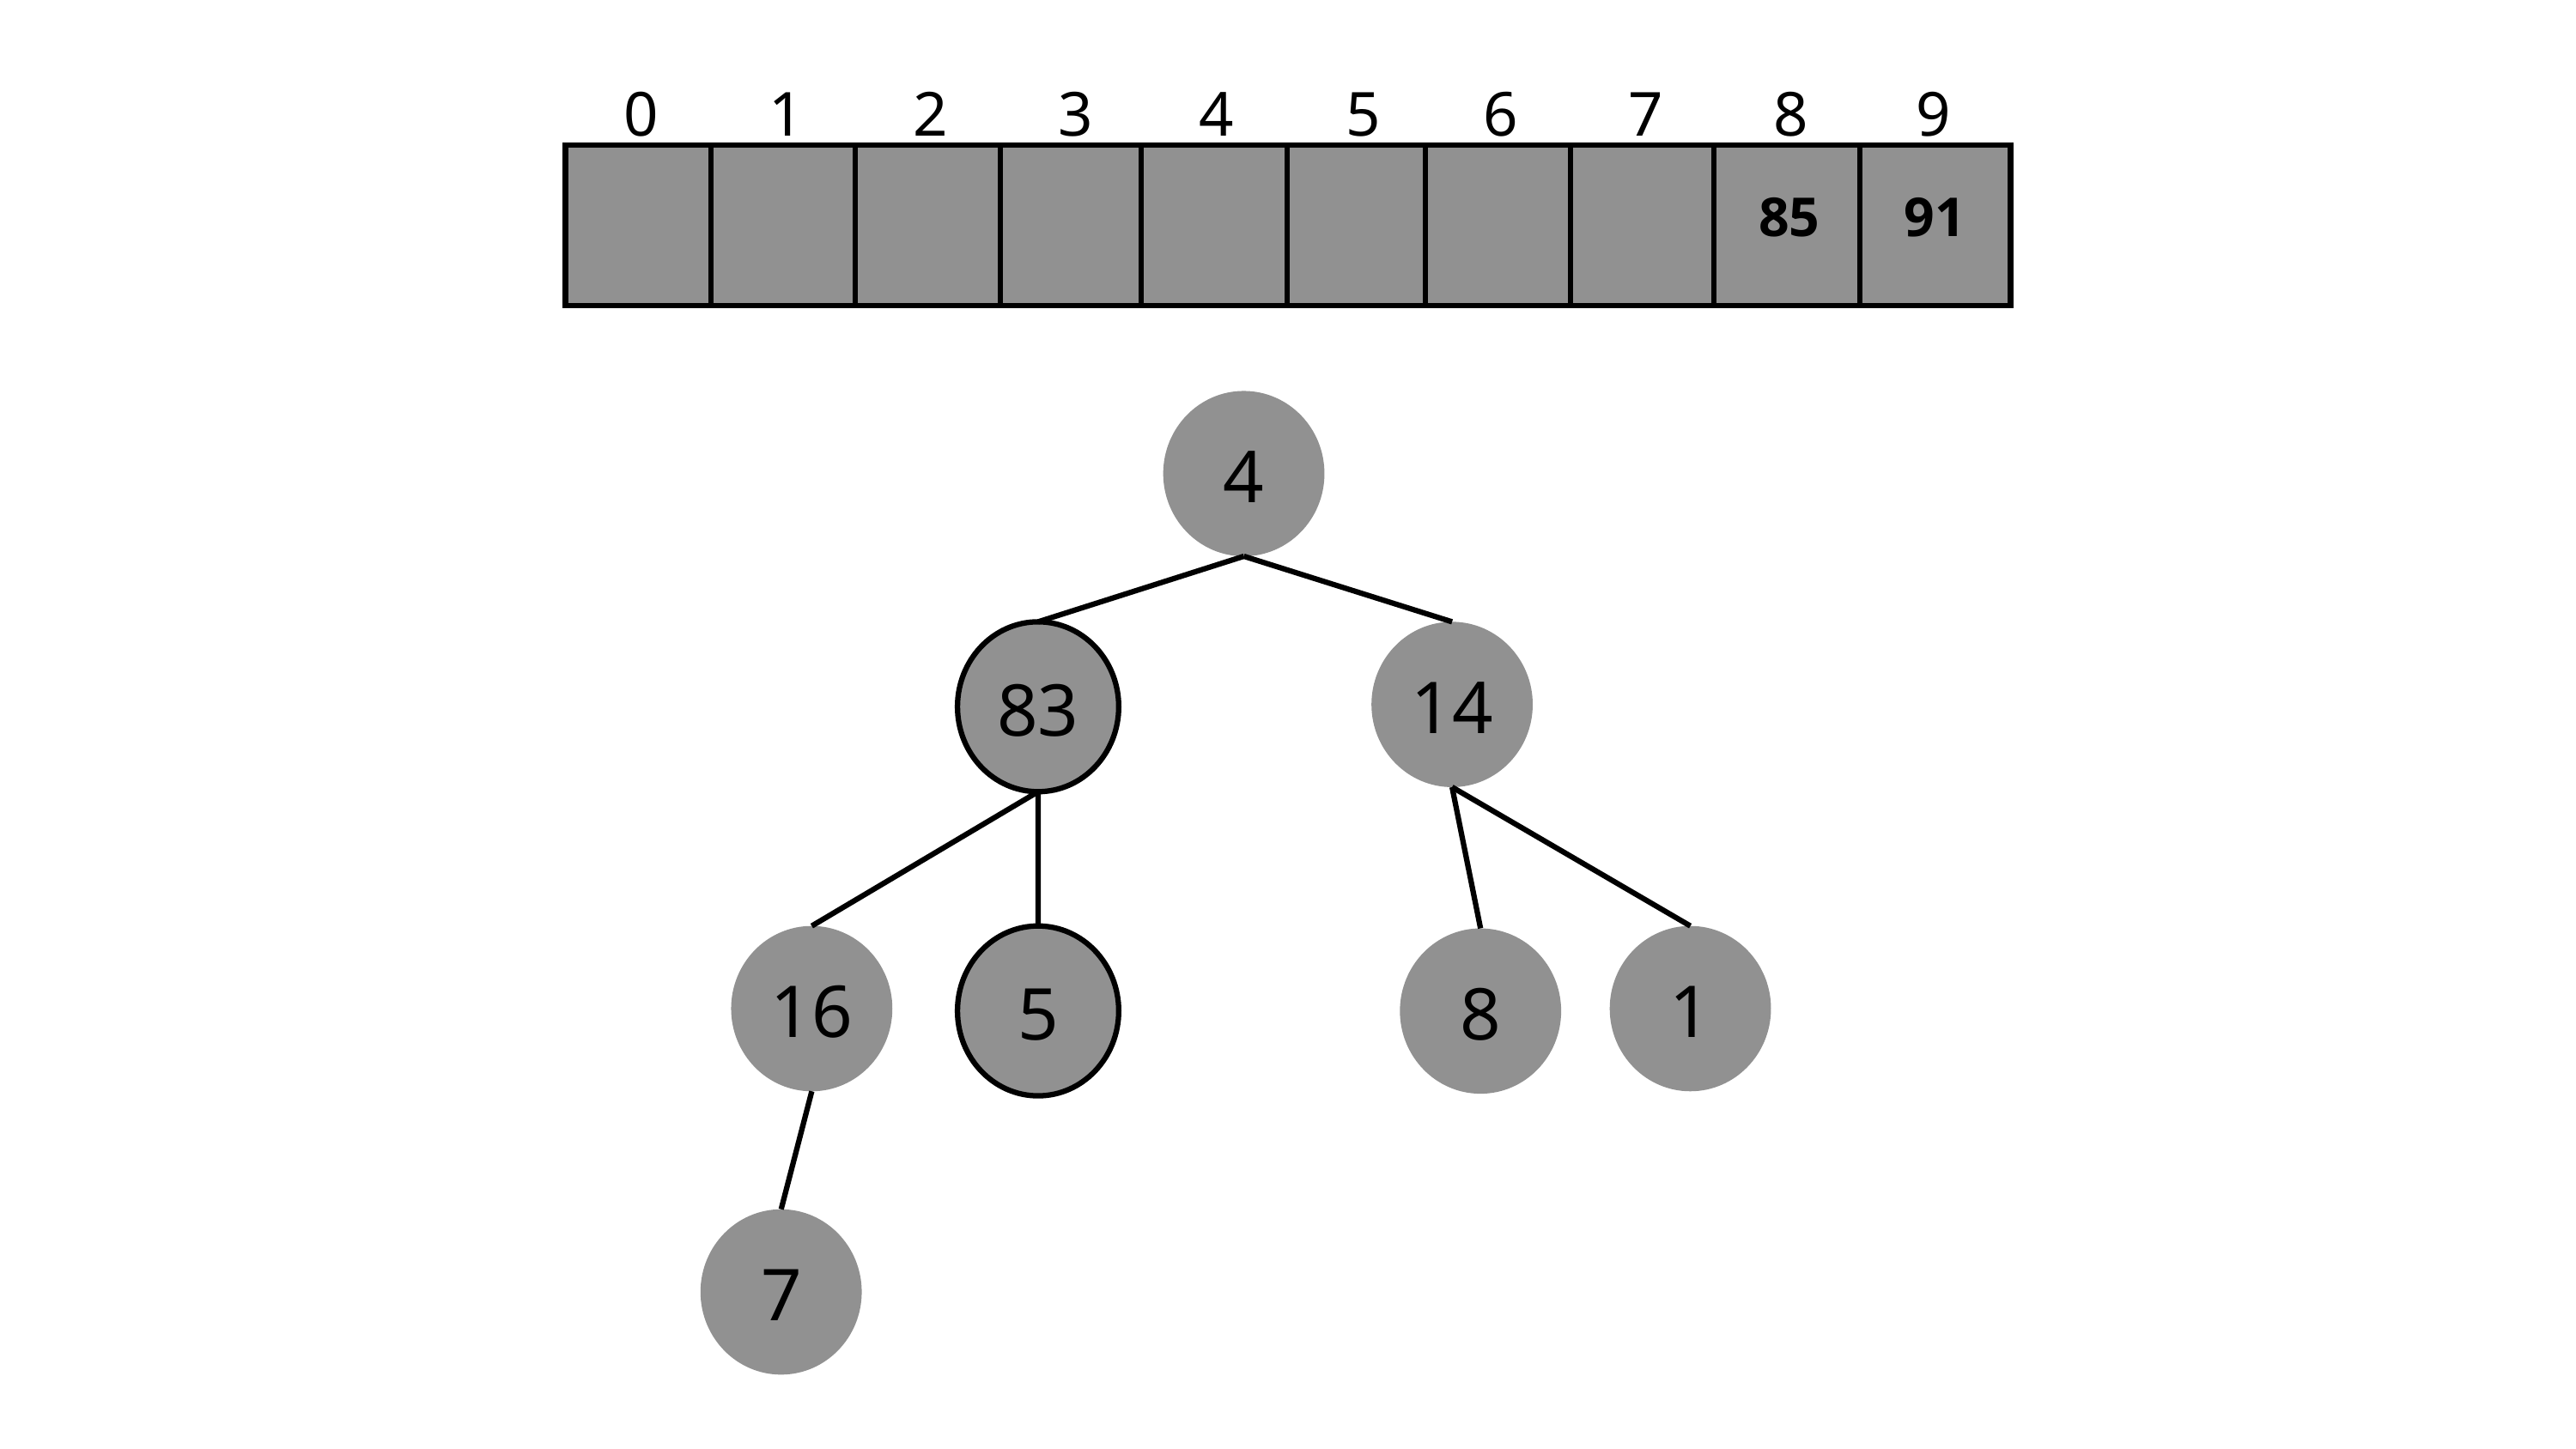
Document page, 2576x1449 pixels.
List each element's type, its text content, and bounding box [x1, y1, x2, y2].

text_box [1714, 144, 1858, 306]
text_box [1286, 144, 1424, 306]
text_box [710, 144, 854, 306]
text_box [1141, 144, 1285, 306]
text_box 2 [913, 63, 948, 143]
text_box 6 [1483, 63, 1518, 143]
text_box 0 [623, 63, 659, 143]
text_box 8 [1773, 63, 1809, 143]
text_box 4 [1199, 63, 1235, 143]
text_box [700, 1209, 862, 1375]
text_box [1570, 144, 1712, 306]
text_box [731, 925, 893, 1092]
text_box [1163, 391, 1325, 557]
text_box 7 [1628, 63, 1664, 143]
text_box 1 [769, 63, 805, 143]
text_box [1000, 144, 1140, 306]
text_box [1425, 144, 1569, 306]
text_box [1370, 621, 1534, 788]
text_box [957, 621, 1120, 792]
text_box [957, 925, 1120, 1096]
text_box 3 [1058, 63, 1093, 143]
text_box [854, 144, 999, 306]
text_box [1400, 928, 1562, 1094]
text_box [565, 144, 709, 306]
text_box 9 [1916, 63, 1951, 143]
text_box 5 [1346, 63, 1381, 143]
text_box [1609, 925, 1771, 1092]
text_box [1859, 144, 2011, 306]
